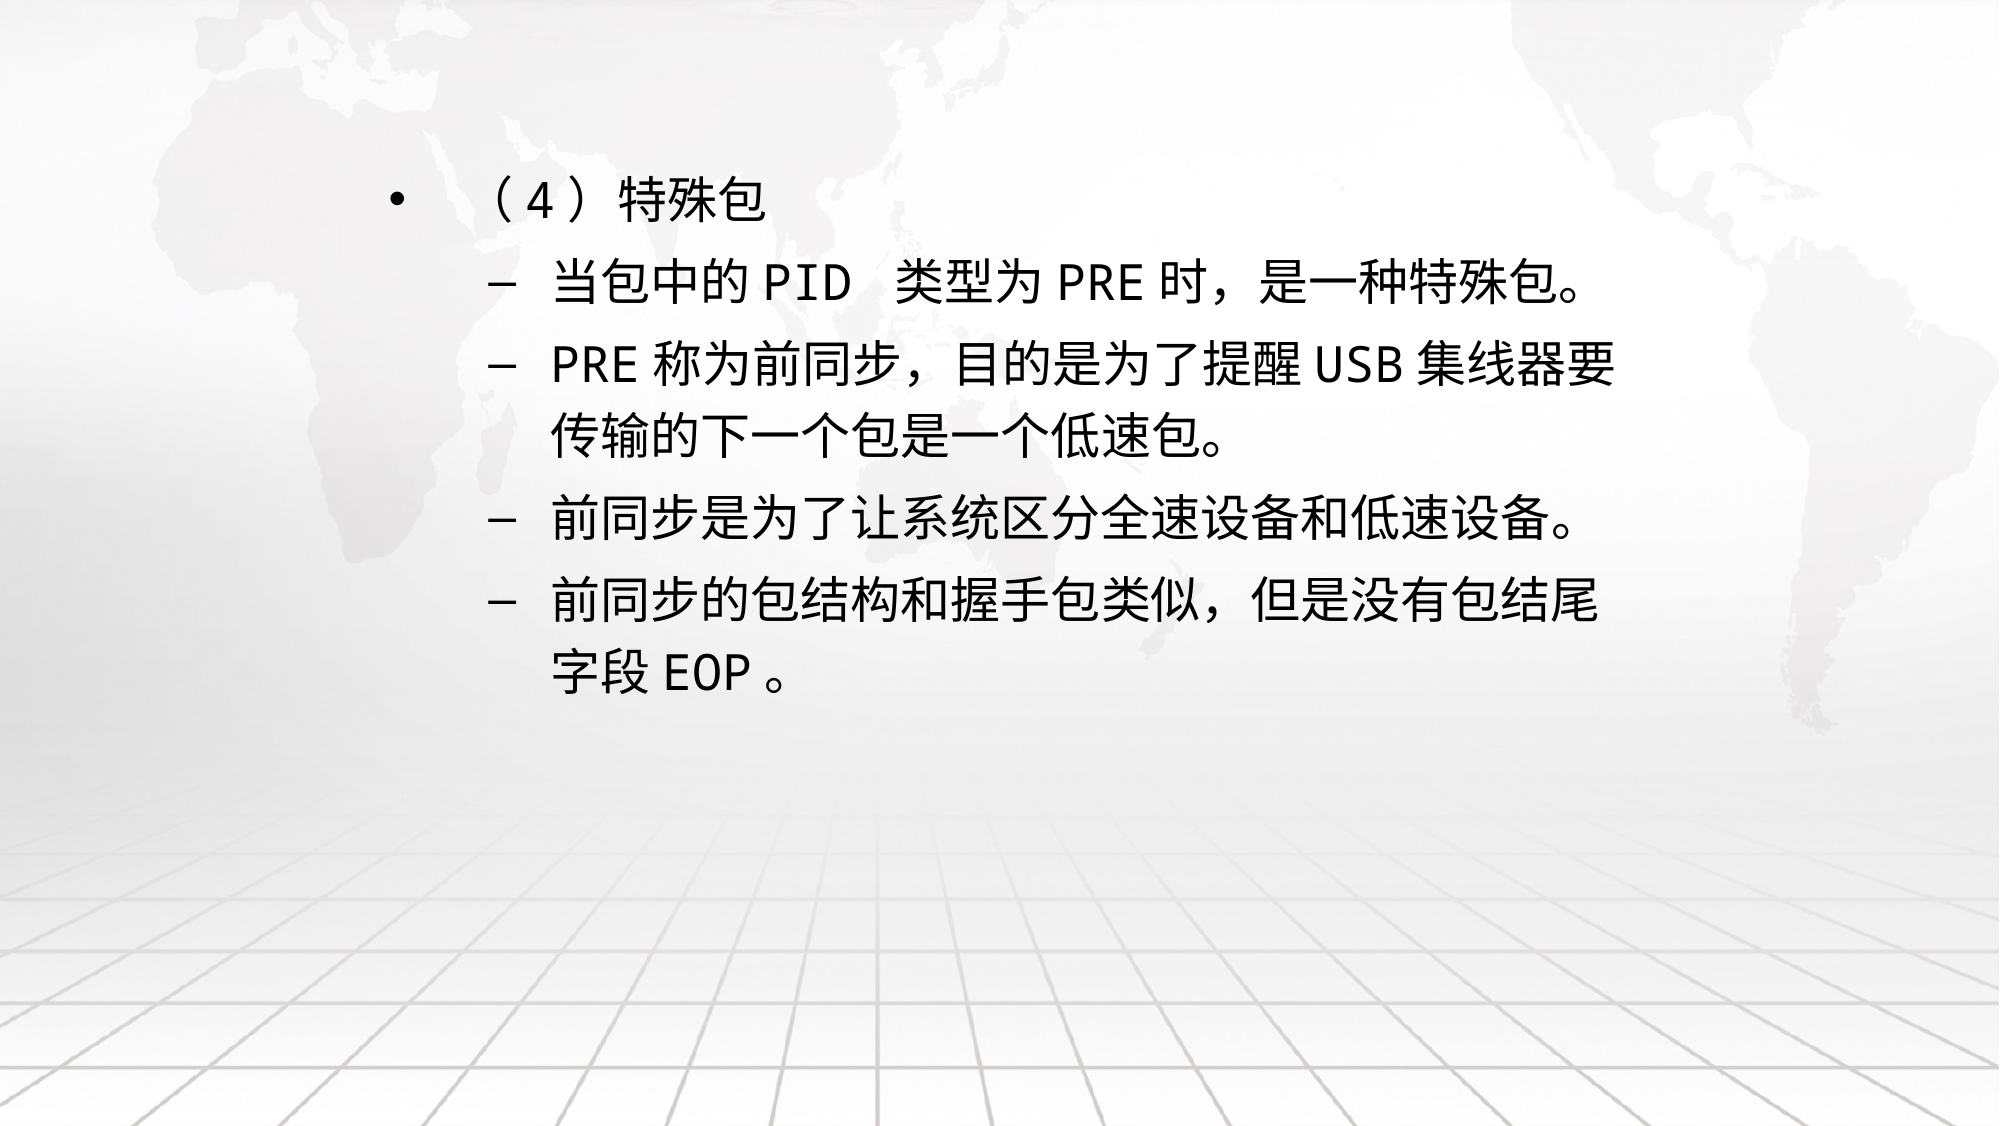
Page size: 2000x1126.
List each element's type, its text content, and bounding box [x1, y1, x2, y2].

picture [0, 0, 1999, 1126]
list （4）特殊包 当包中的PID 类型为PRE时，是一种特殊包。 PRE称为前同步，目的是为了提醒USB集线器要传输的下一个包是一个低速包。 前同步是为了让系统区分全速设备和低速设备。 前同步的包结构和握手包类似，但是没有包结尾字段EOP。 [373, 148, 1649, 825]
